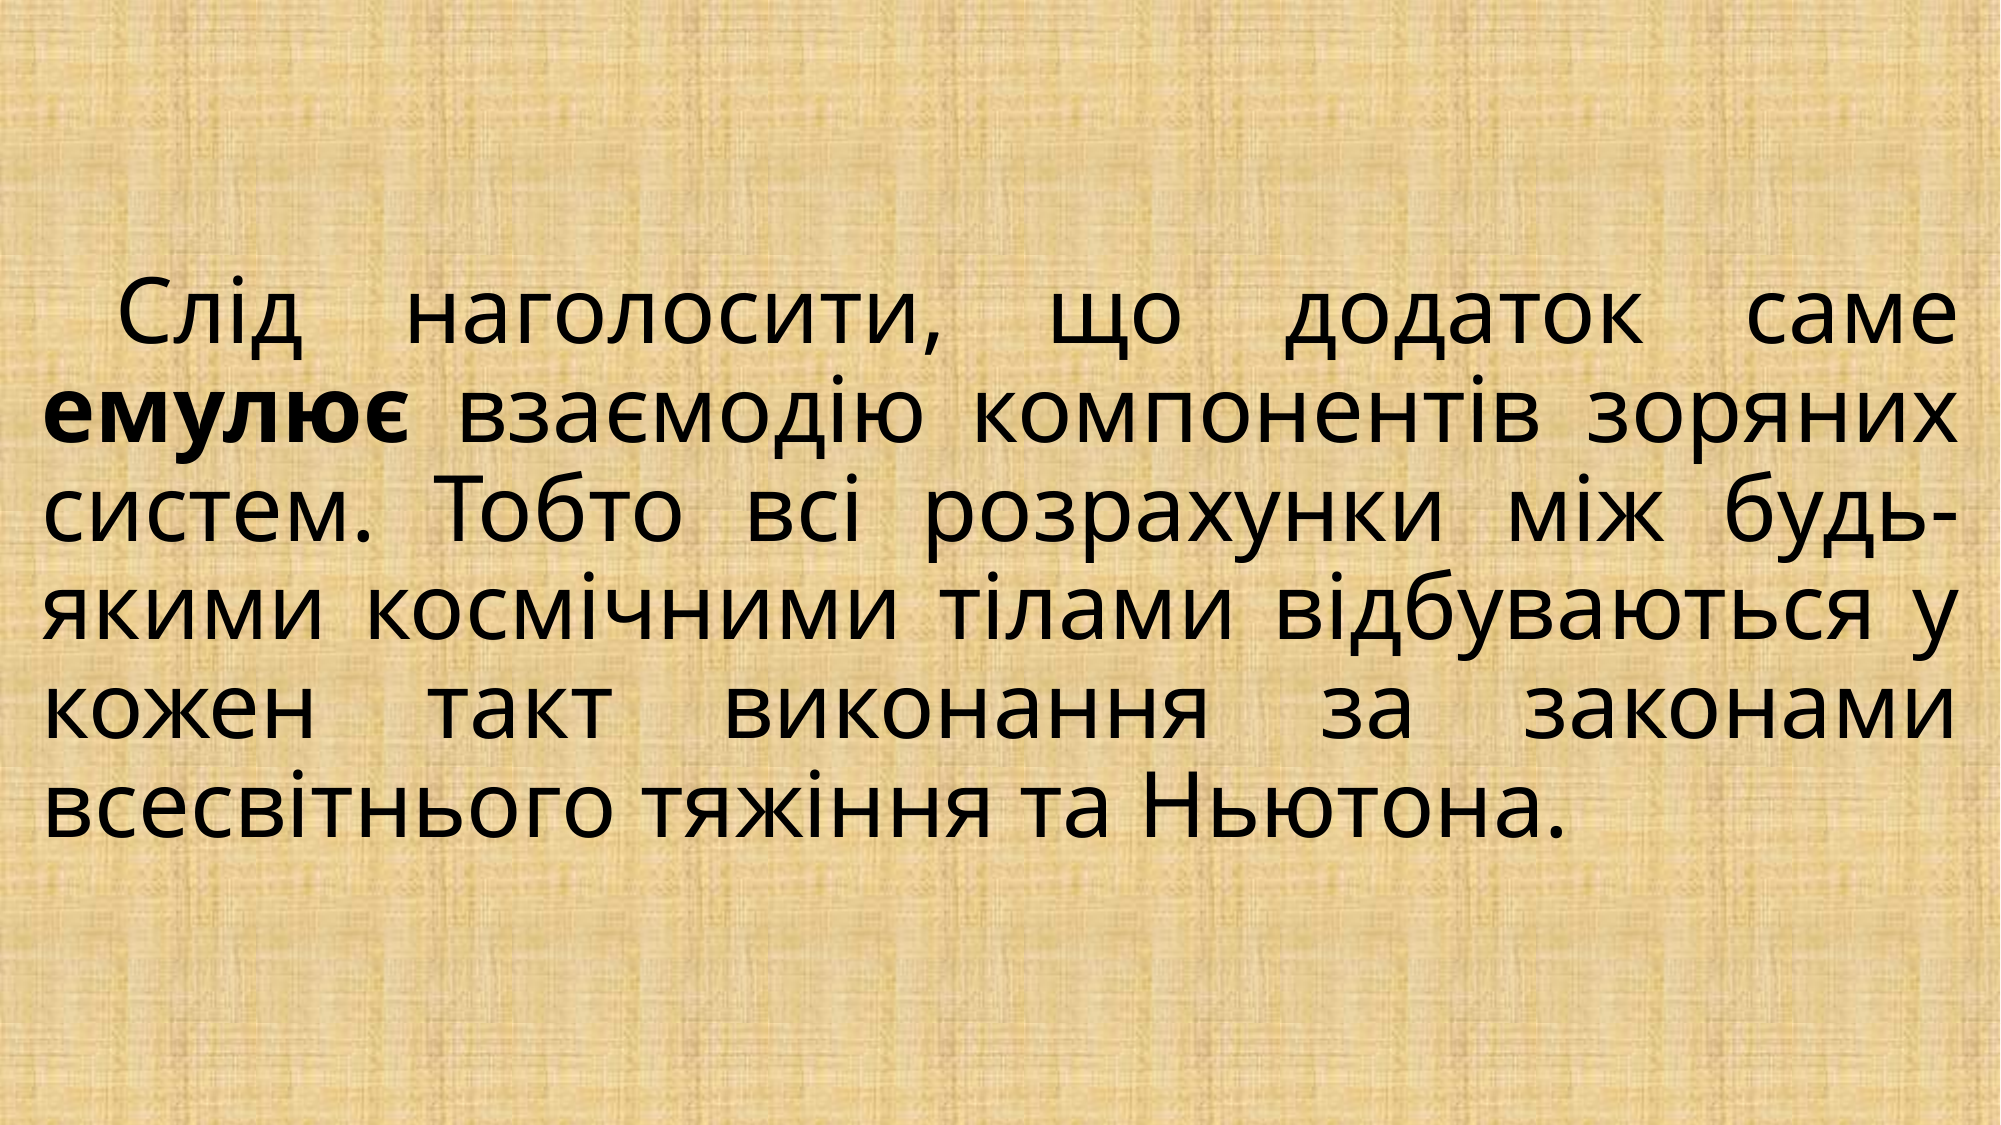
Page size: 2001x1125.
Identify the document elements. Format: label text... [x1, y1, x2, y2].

title Слід наголосити, що додаток саме емулює взаємодію компонентів зоряних систем. Тобто всі розрахунки між будь-якими космічними тілами відбуваються у кожен такт виконання за законами всесвітнього тяжіння та Ньютона. [26, 59, 1977, 1063]
picture [0, 0, 2001, 1125]
